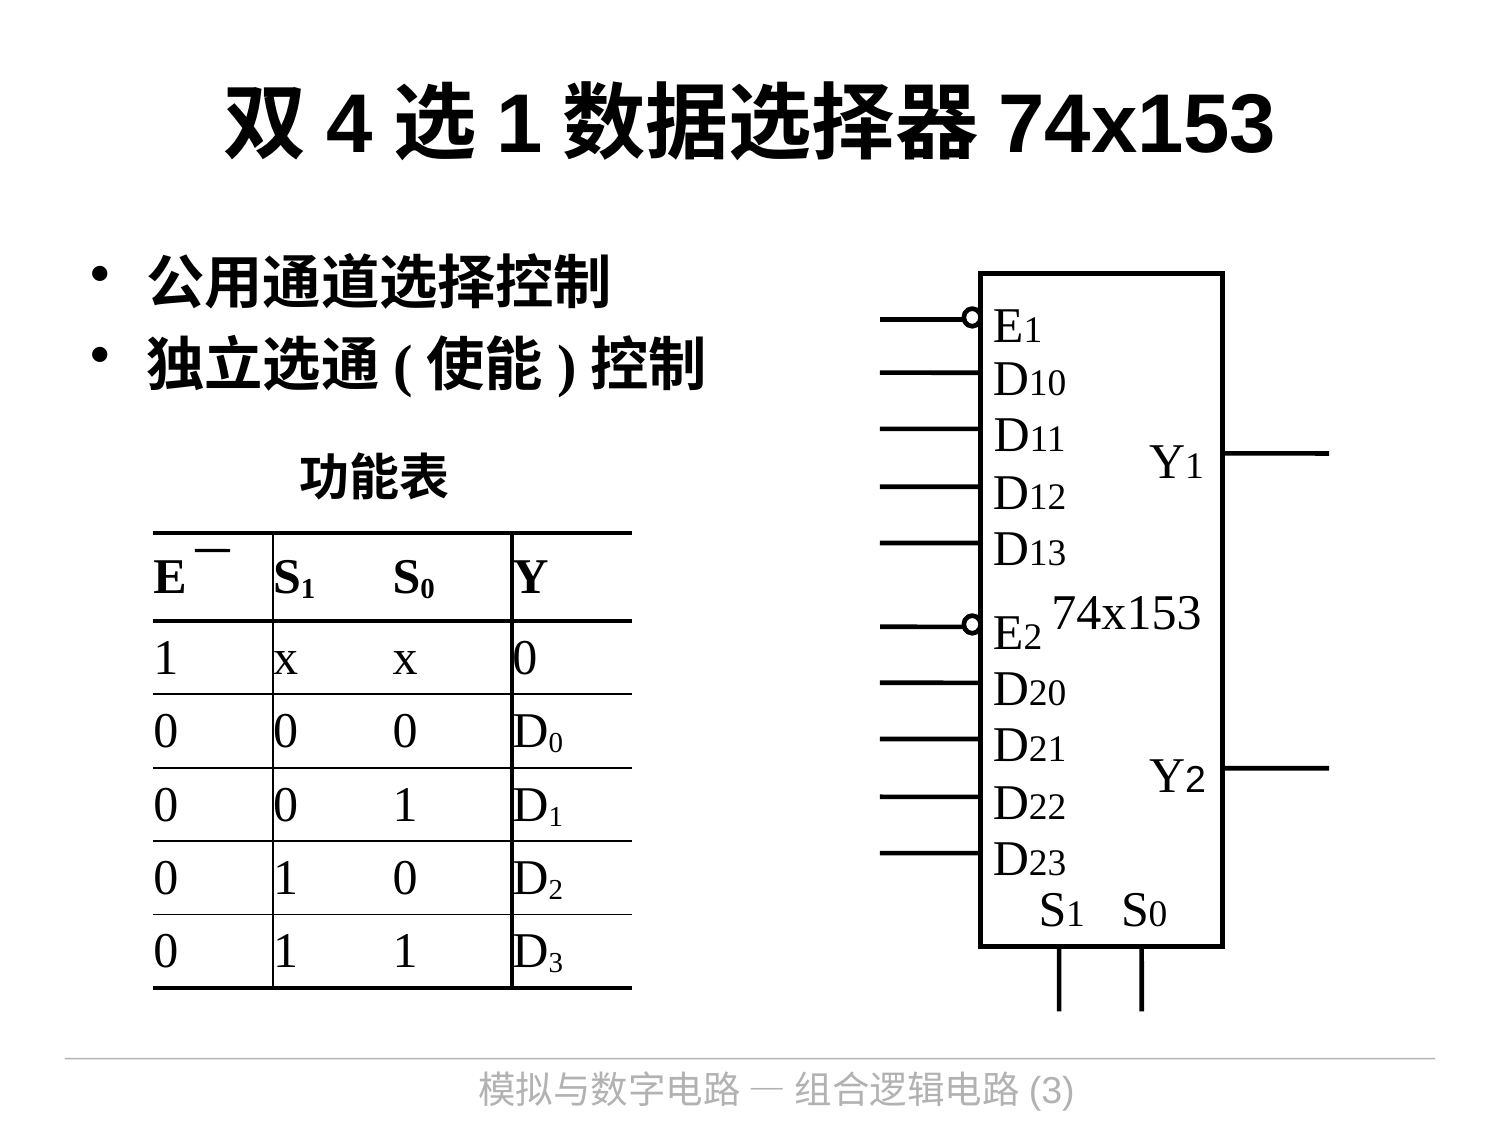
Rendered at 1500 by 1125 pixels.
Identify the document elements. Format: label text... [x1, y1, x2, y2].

table_cell 1 [274, 842, 393, 914]
slide_number [64, 1058, 348, 1125]
table_cell 1 [393, 915, 510, 986]
text_box S1 [1023, 869, 1100, 945]
table_cell 1 [153, 623, 272, 693]
list 公用通道选择控制 独立选通(使能)控制 [75, 237, 774, 439]
slide_number [1230, 1058, 1431, 1125]
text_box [879, 337, 1082, 584]
table_header Y [514, 535, 632, 619]
text_box [980, 273, 1223, 947]
text_box D23 [978, 818, 1082, 893]
table_header E [153, 535, 272, 619]
table_cell 0 [514, 623, 632, 693]
text_box Y2 [1134, 735, 1221, 811]
table_cell 0 [393, 695, 510, 767]
table_cell 0 [153, 695, 272, 767]
text_box S0 [1106, 869, 1183, 945]
text_box E1 [978, 284, 1058, 336]
table_cell D1 [514, 769, 632, 840]
text_box E2 [978, 592, 1058, 667]
table_cell 1 [393, 769, 510, 840]
table_cell D0 [514, 695, 632, 767]
text_box 74x153 [1058, 579, 1202, 640]
text_box D20 [978, 648, 1082, 704]
table_cell x [274, 623, 393, 693]
footer 模拟与数字电路 — 组合逻辑电路(3) [373, 1058, 1179, 1125]
table_header S0 [393, 535, 510, 619]
table_cell 0 [153, 915, 272, 986]
table_cell 0 [274, 769, 393, 840]
text_box D22 [978, 762, 1082, 818]
text_box D21 [978, 704, 1082, 762]
text_box Y1 [1134, 420, 1219, 496]
table_header S1 [274, 535, 393, 619]
text_box 功能表 [284, 438, 465, 514]
table_cell 1 [274, 915, 393, 986]
table_cell 0 [274, 695, 393, 767]
text_box [963, 615, 981, 634]
table_cell 0 [153, 769, 272, 840]
table_cell 0 [393, 842, 510, 914]
table_cell D2 [514, 842, 632, 914]
table_cell x [393, 623, 510, 693]
table_cell 0 [153, 842, 272, 914]
text_box [963, 308, 981, 327]
title 双4选1数据选择器74x153 [75, 24, 1425, 213]
table_cell D3 [514, 915, 632, 986]
